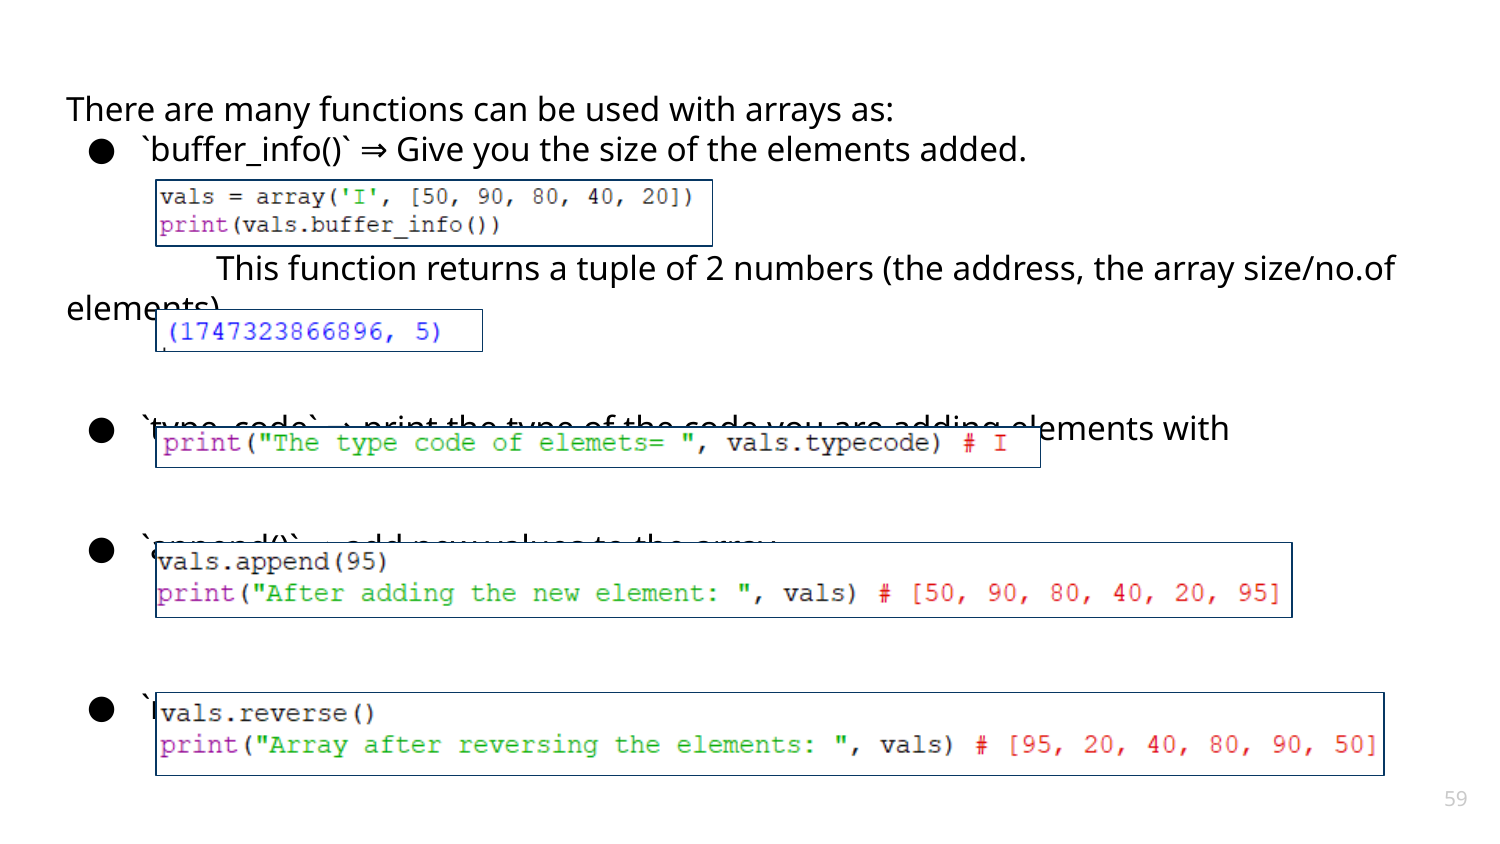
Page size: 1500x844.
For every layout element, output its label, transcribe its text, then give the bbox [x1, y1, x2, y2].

title There are many functions can be used with arrays as: `buffer_info()` ⇒ Give you the size of the elements added. This function returns a tuple of 2 numbers (the address, the array size/no.of elements) `type_code` ⇒ print the type of the code you are adding elements with `append()` ⇒ add new values to the array `reverse()` ⇒ Reverse the elements of the array [51, 72, 1449, 778]
picture [156, 692, 1384, 775]
slide_number ‹#› [1392, 767, 1483, 833]
picture [156, 427, 1040, 467]
picture [156, 180, 712, 246]
picture [156, 542, 1292, 617]
picture [156, 309, 482, 352]
